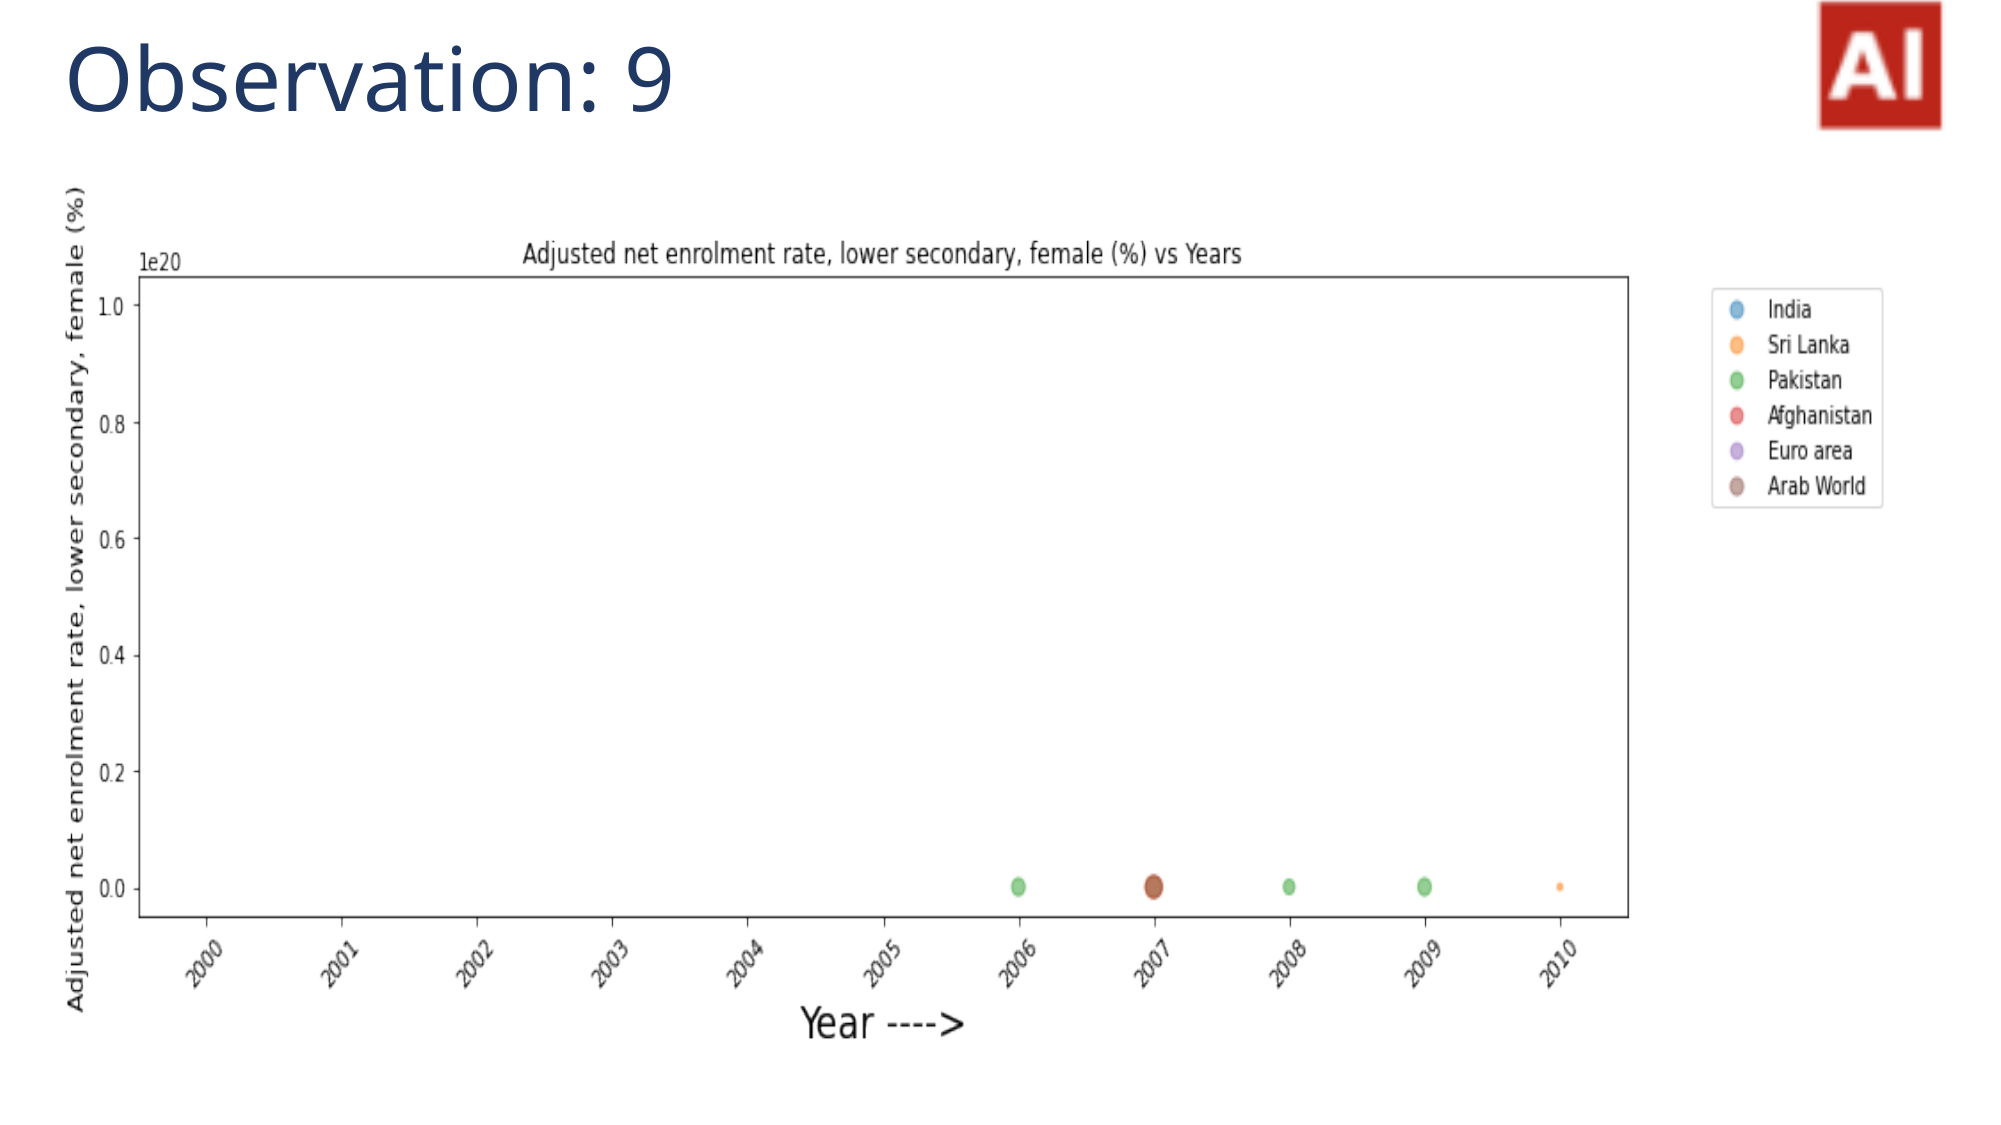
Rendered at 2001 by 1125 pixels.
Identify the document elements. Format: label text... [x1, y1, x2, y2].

picture [55, 168, 1893, 1063]
picture [1811, 0, 1950, 139]
subtitle Observation: 9 [16, 26, 725, 139]
